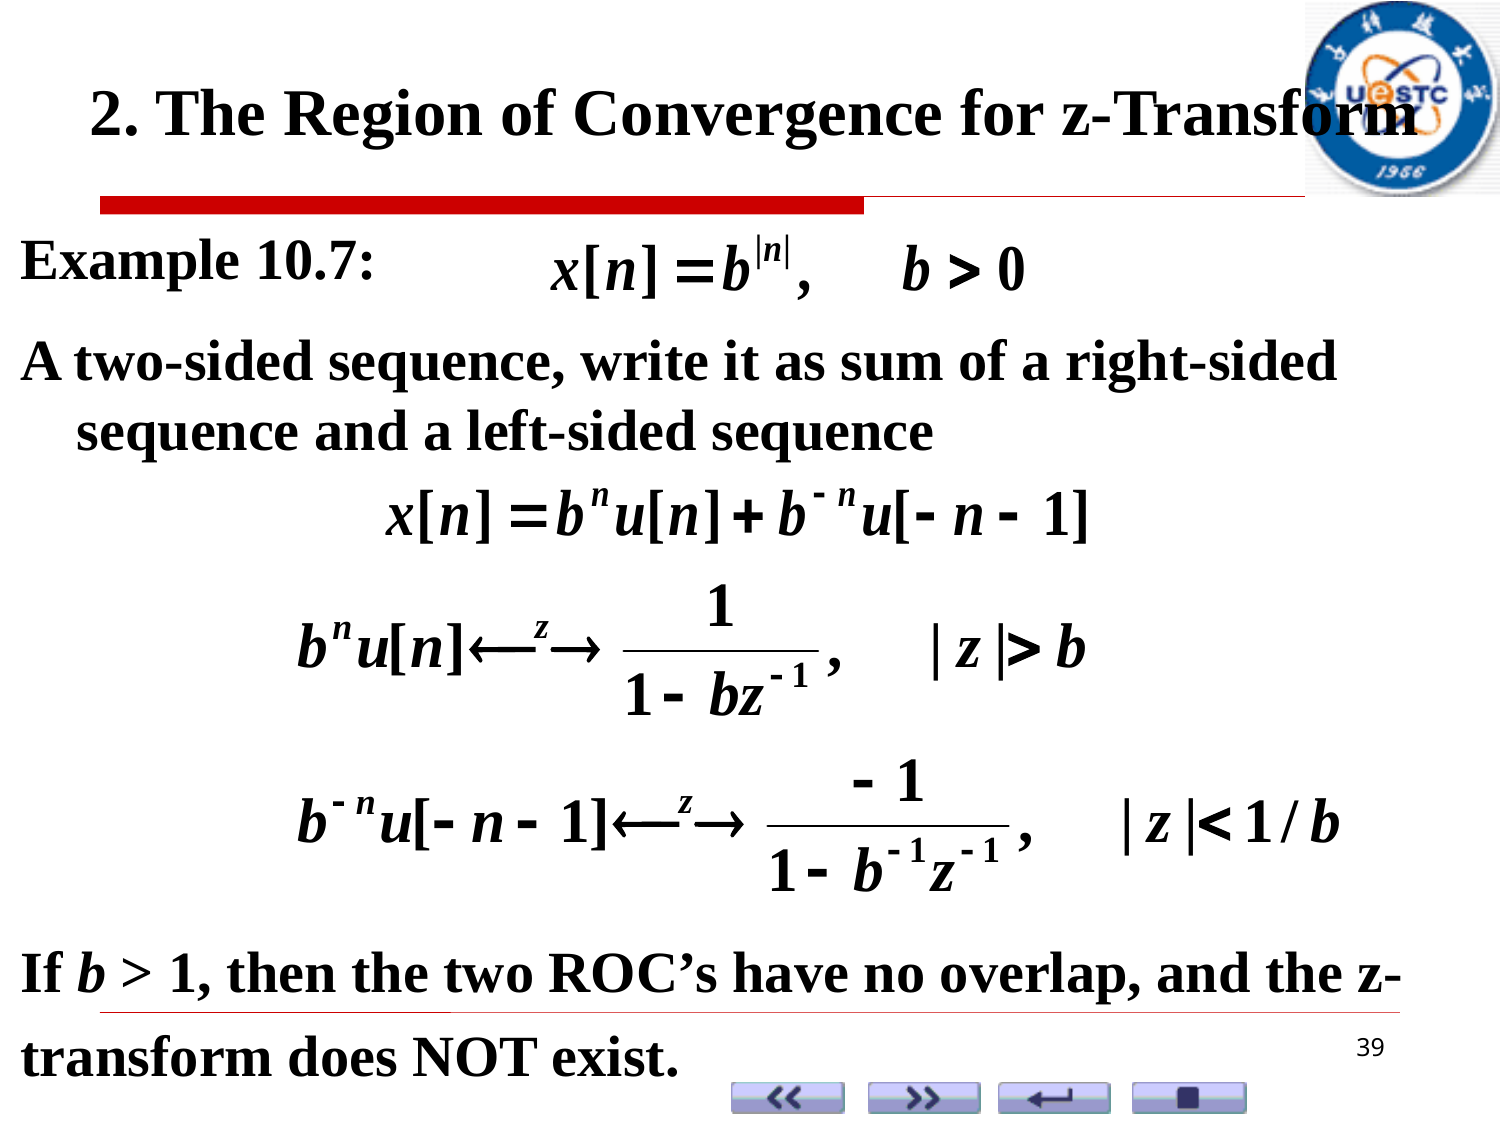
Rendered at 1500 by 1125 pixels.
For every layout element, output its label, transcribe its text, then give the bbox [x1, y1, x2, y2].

text_box A two-sided sequence, write it as sum of a right-sided sequence and a left-sided sequence [5, 314, 1495, 398]
picture [998, 1082, 1111, 1114]
text_box Example 10.7: [5, 214, 1006, 314]
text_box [371, 464, 1096, 559]
picture [731, 1082, 845, 1114]
text_box 2. The Region of Convergence for z-Transform [74, 7, 1447, 195]
picture [1305, 1, 1500, 197]
text_box If b > 1, then the two ROC’s have no overlap, and the z-transform does NOT exist. [5, 913, 1483, 996]
picture [1132, 1103, 1247, 1114]
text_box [289, 563, 1352, 908]
slide_number 39 [1074, 1024, 1401, 1103]
picture [868, 1082, 981, 1114]
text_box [537, 219, 1038, 314]
